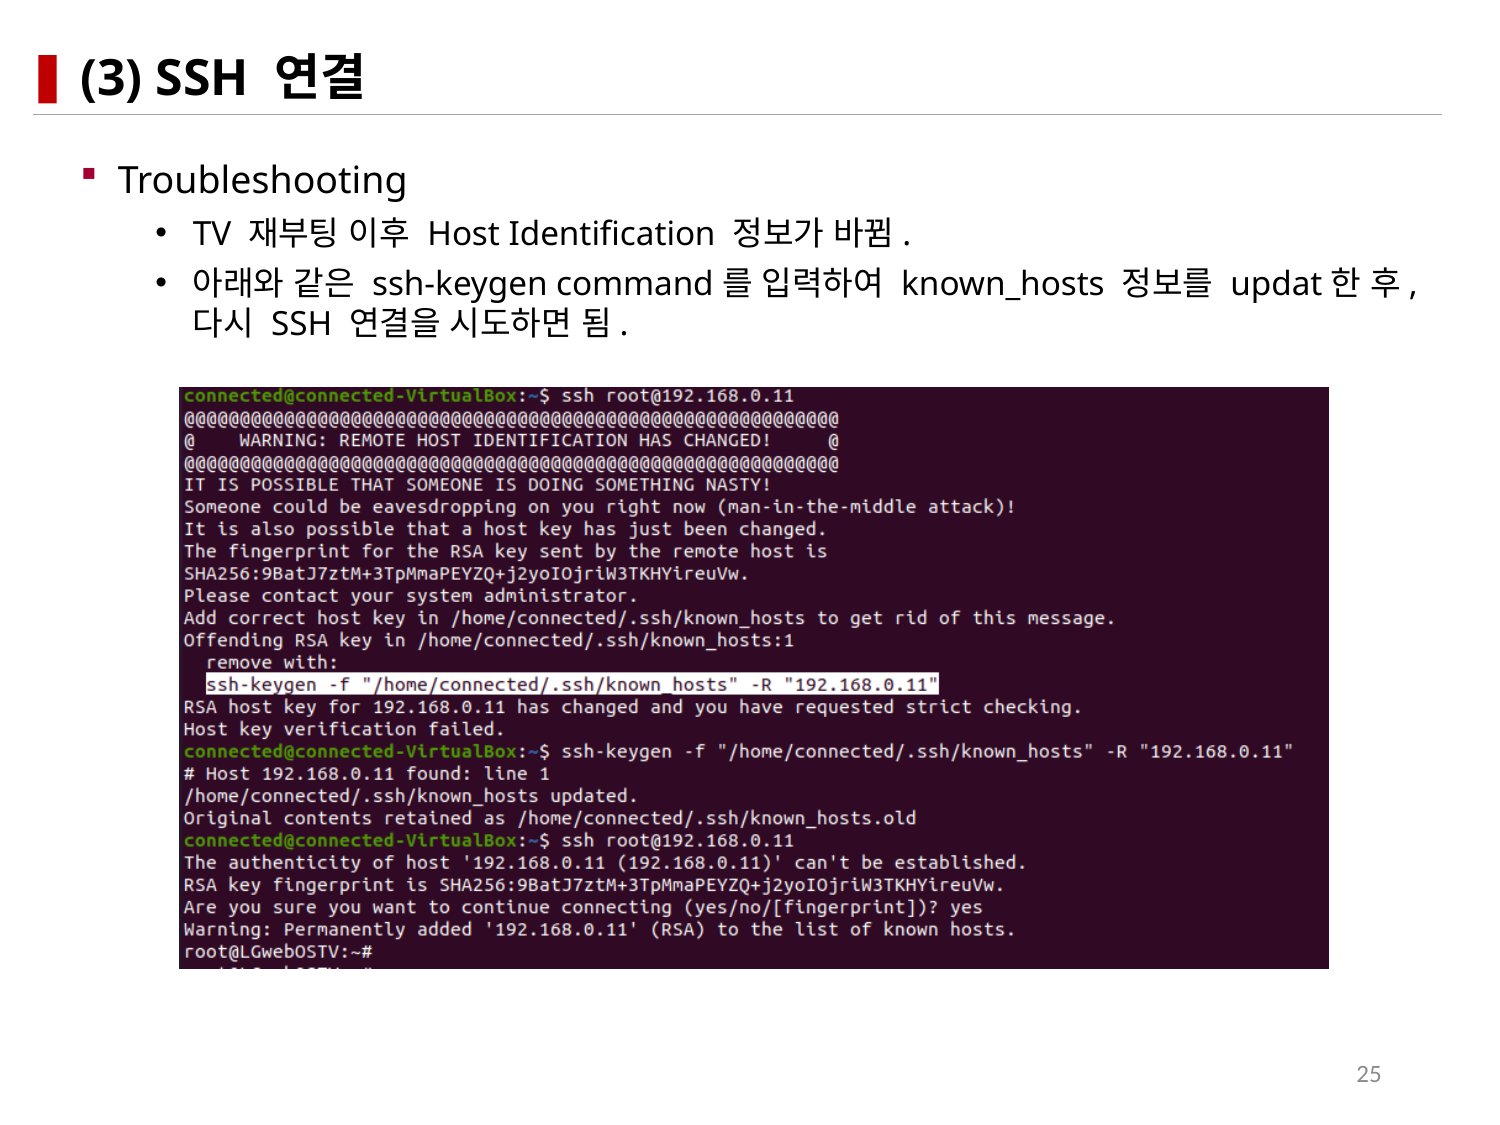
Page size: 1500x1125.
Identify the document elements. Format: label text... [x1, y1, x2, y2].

picture [179, 387, 1329, 969]
slide_number 25 [1059, 1042, 1397, 1103]
list Troubleshooting TV 재부팅 이후 Host Identification 정보가 바뀜. 아래와 같은 ssh-keygen command를 입력하여 known_hosts 정보를 updat한 후, 다시 SSH 연결을 시도하면 됨. [65, 149, 1443, 1057]
title (3) SSH 연결 [65, 49, 1443, 110]
